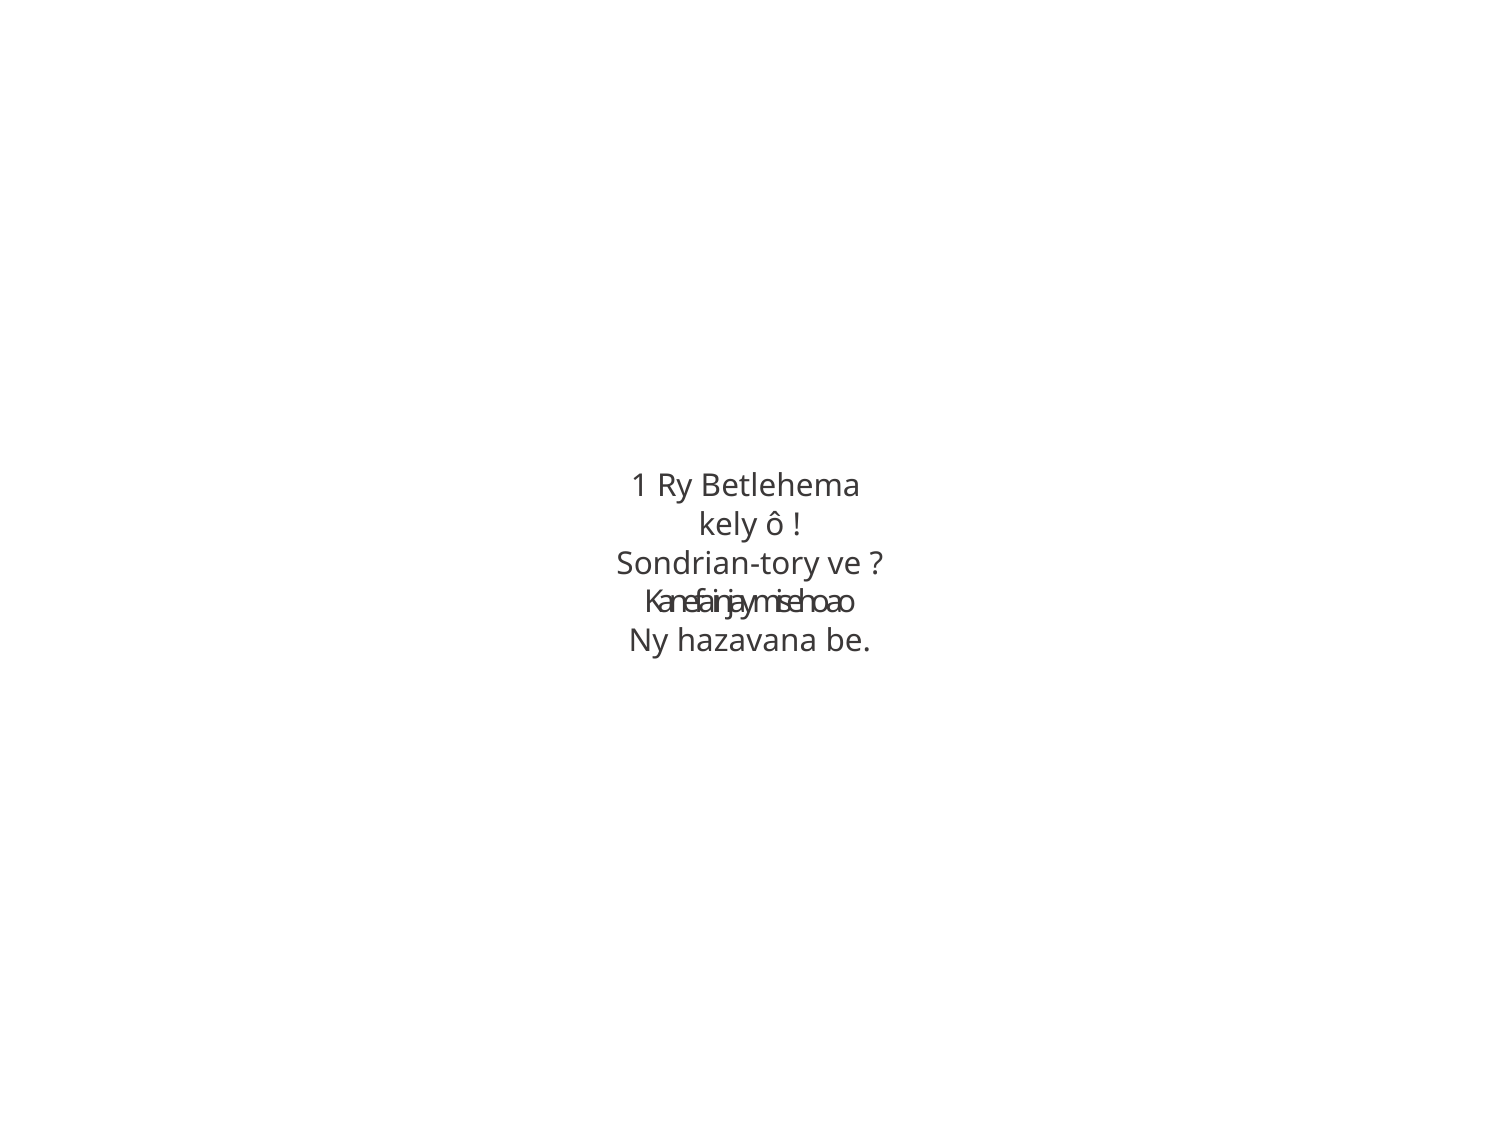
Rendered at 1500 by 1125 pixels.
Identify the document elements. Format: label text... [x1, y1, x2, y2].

title 1 Ry Betlehema kely ô ! Sondrian-tory ve ? Kanefa injay miseho ao Ny hazavana be. [0, 453, 1500, 672]
